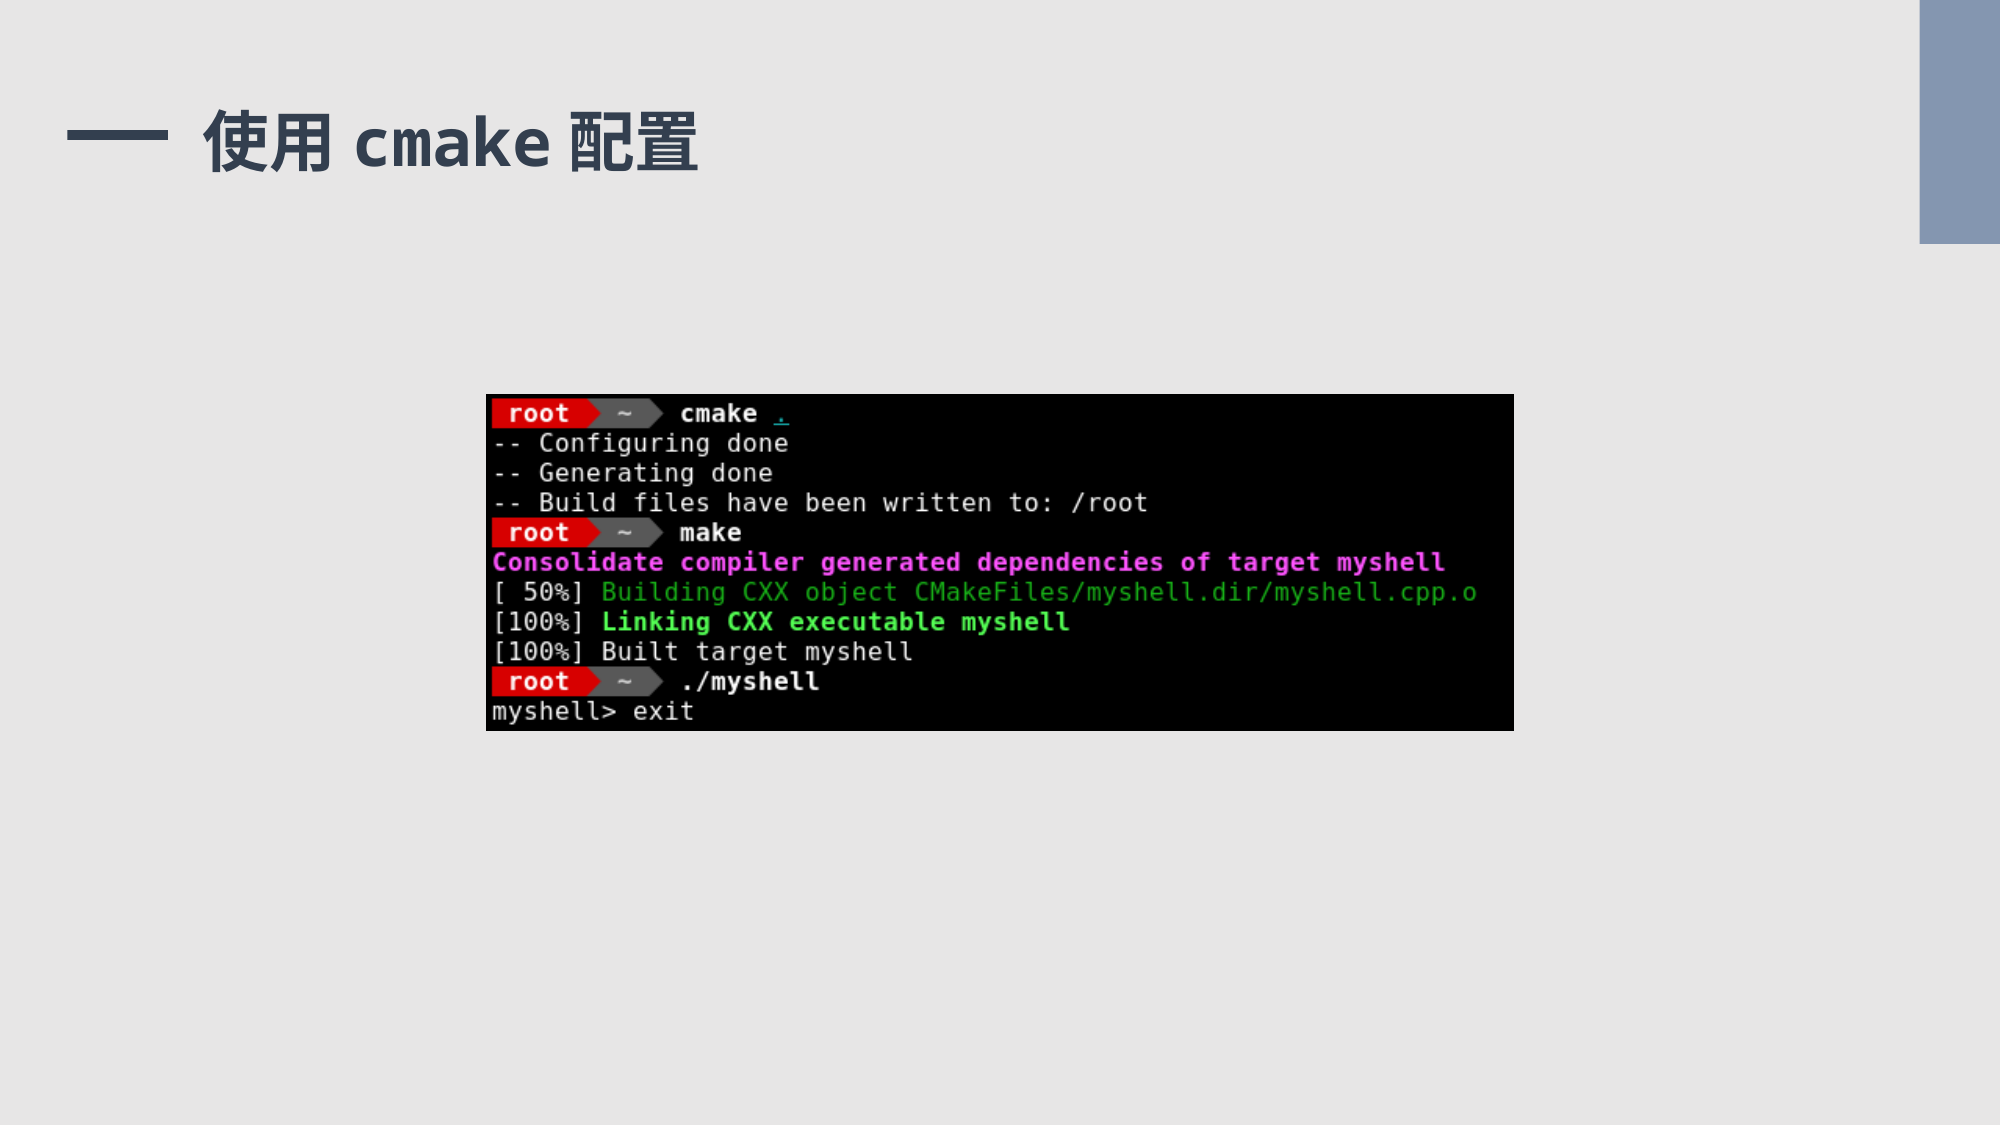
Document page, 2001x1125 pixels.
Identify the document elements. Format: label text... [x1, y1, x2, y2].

picture [486, 394, 1514, 731]
title 使用cmake配置 [187, 99, 1823, 191]
